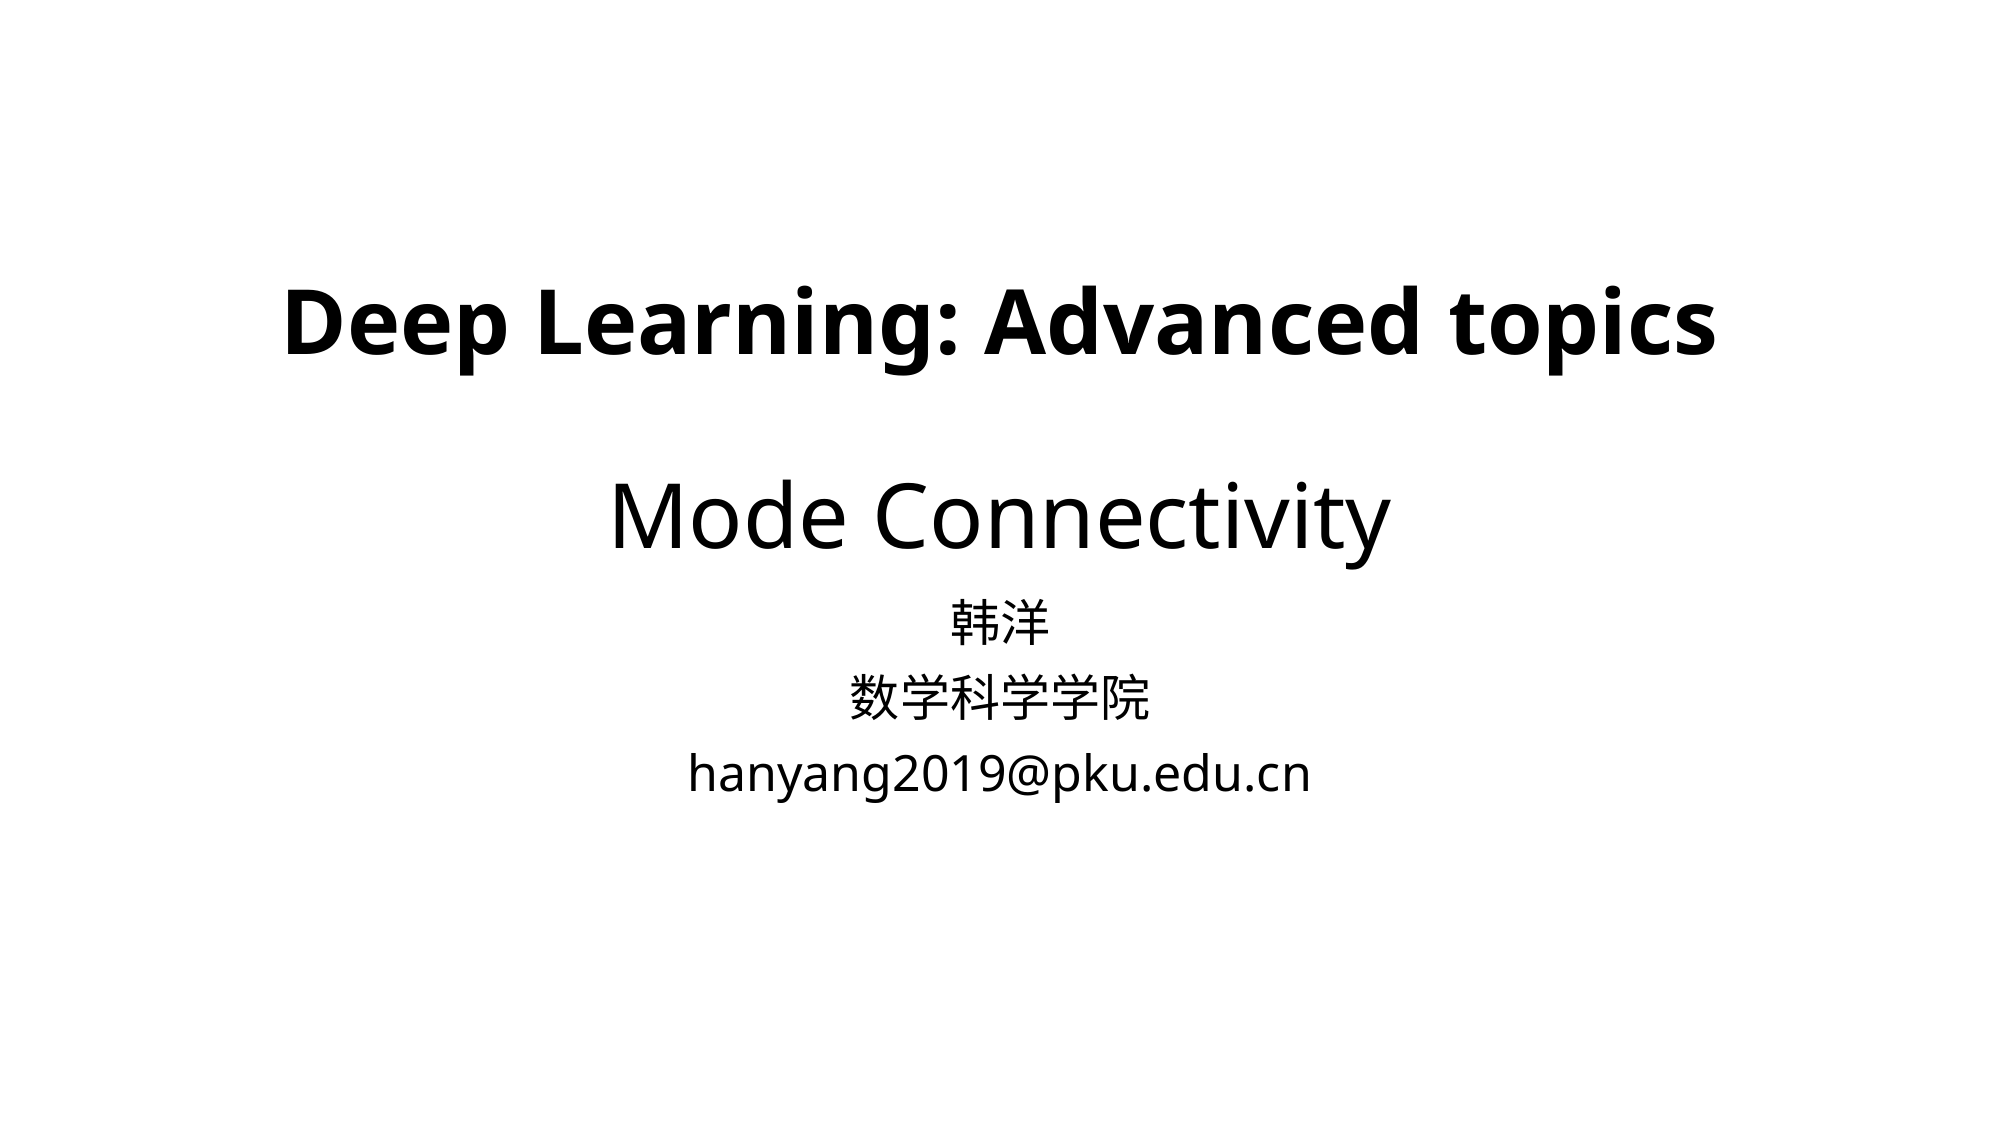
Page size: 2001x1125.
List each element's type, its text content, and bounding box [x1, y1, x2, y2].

title Deep Learning: Advanced topics Mode Connectivity [249, 184, 1750, 576]
subtitle 韩洋 数学科学学院 hanyang2019@pku.edu.cn [249, 590, 1750, 863]
